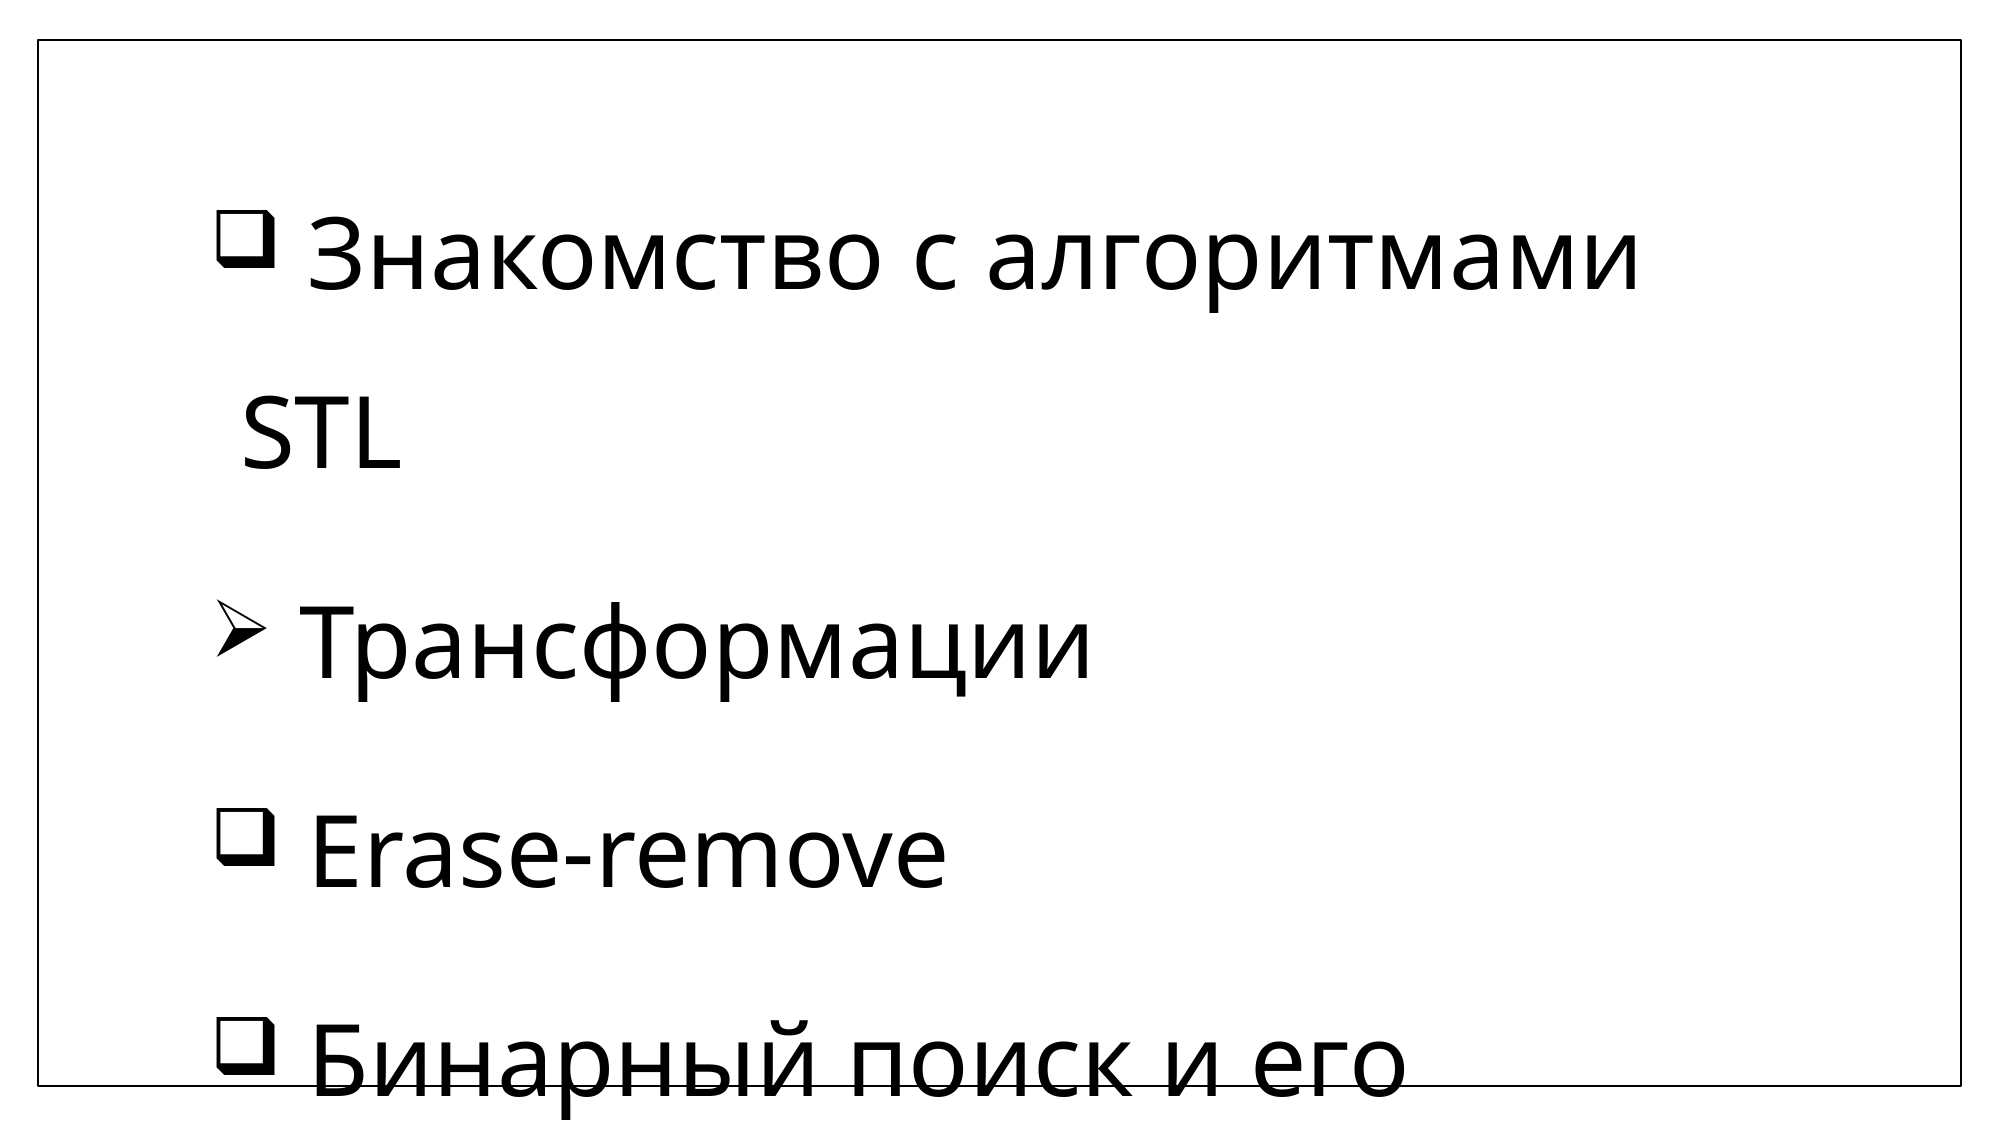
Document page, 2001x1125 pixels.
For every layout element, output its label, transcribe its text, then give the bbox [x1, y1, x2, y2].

list Знакомство с алгоритмами STL Трансформации Erase-remove Бинарный поиск и его варианты [187, 121, 1808, 1000]
